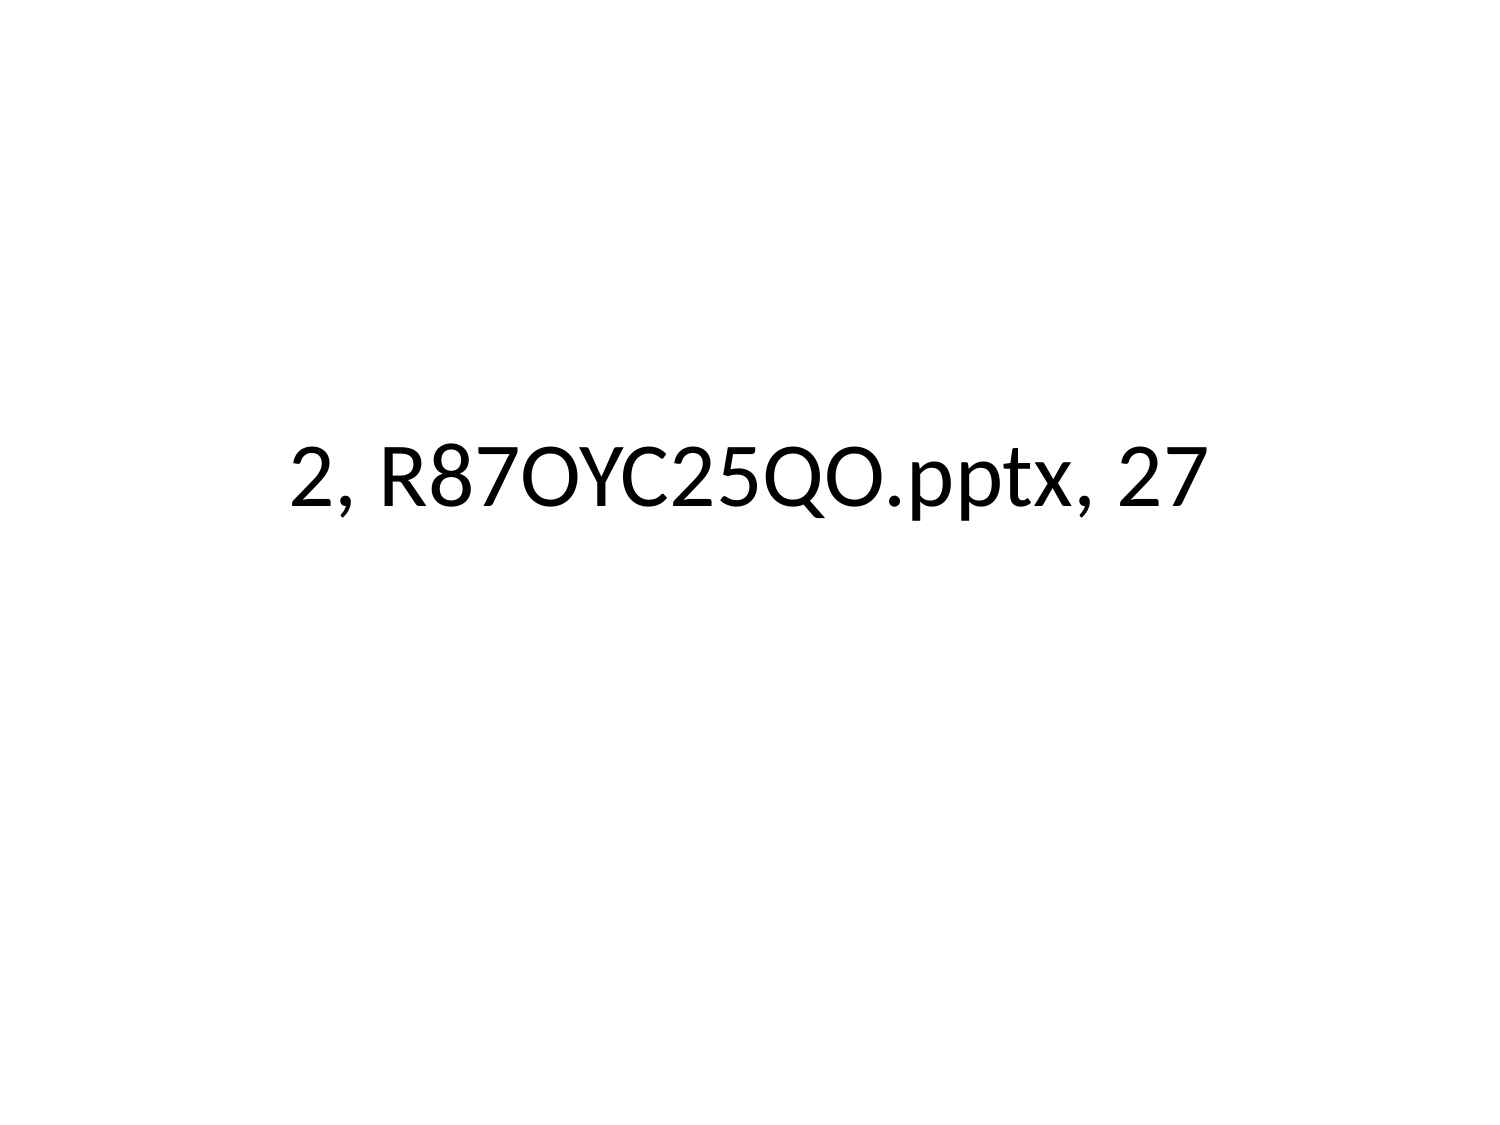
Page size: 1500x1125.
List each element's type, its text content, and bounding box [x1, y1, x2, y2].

title 2, R87OYC25QO.pptx, 27 [112, 349, 1388, 591]
